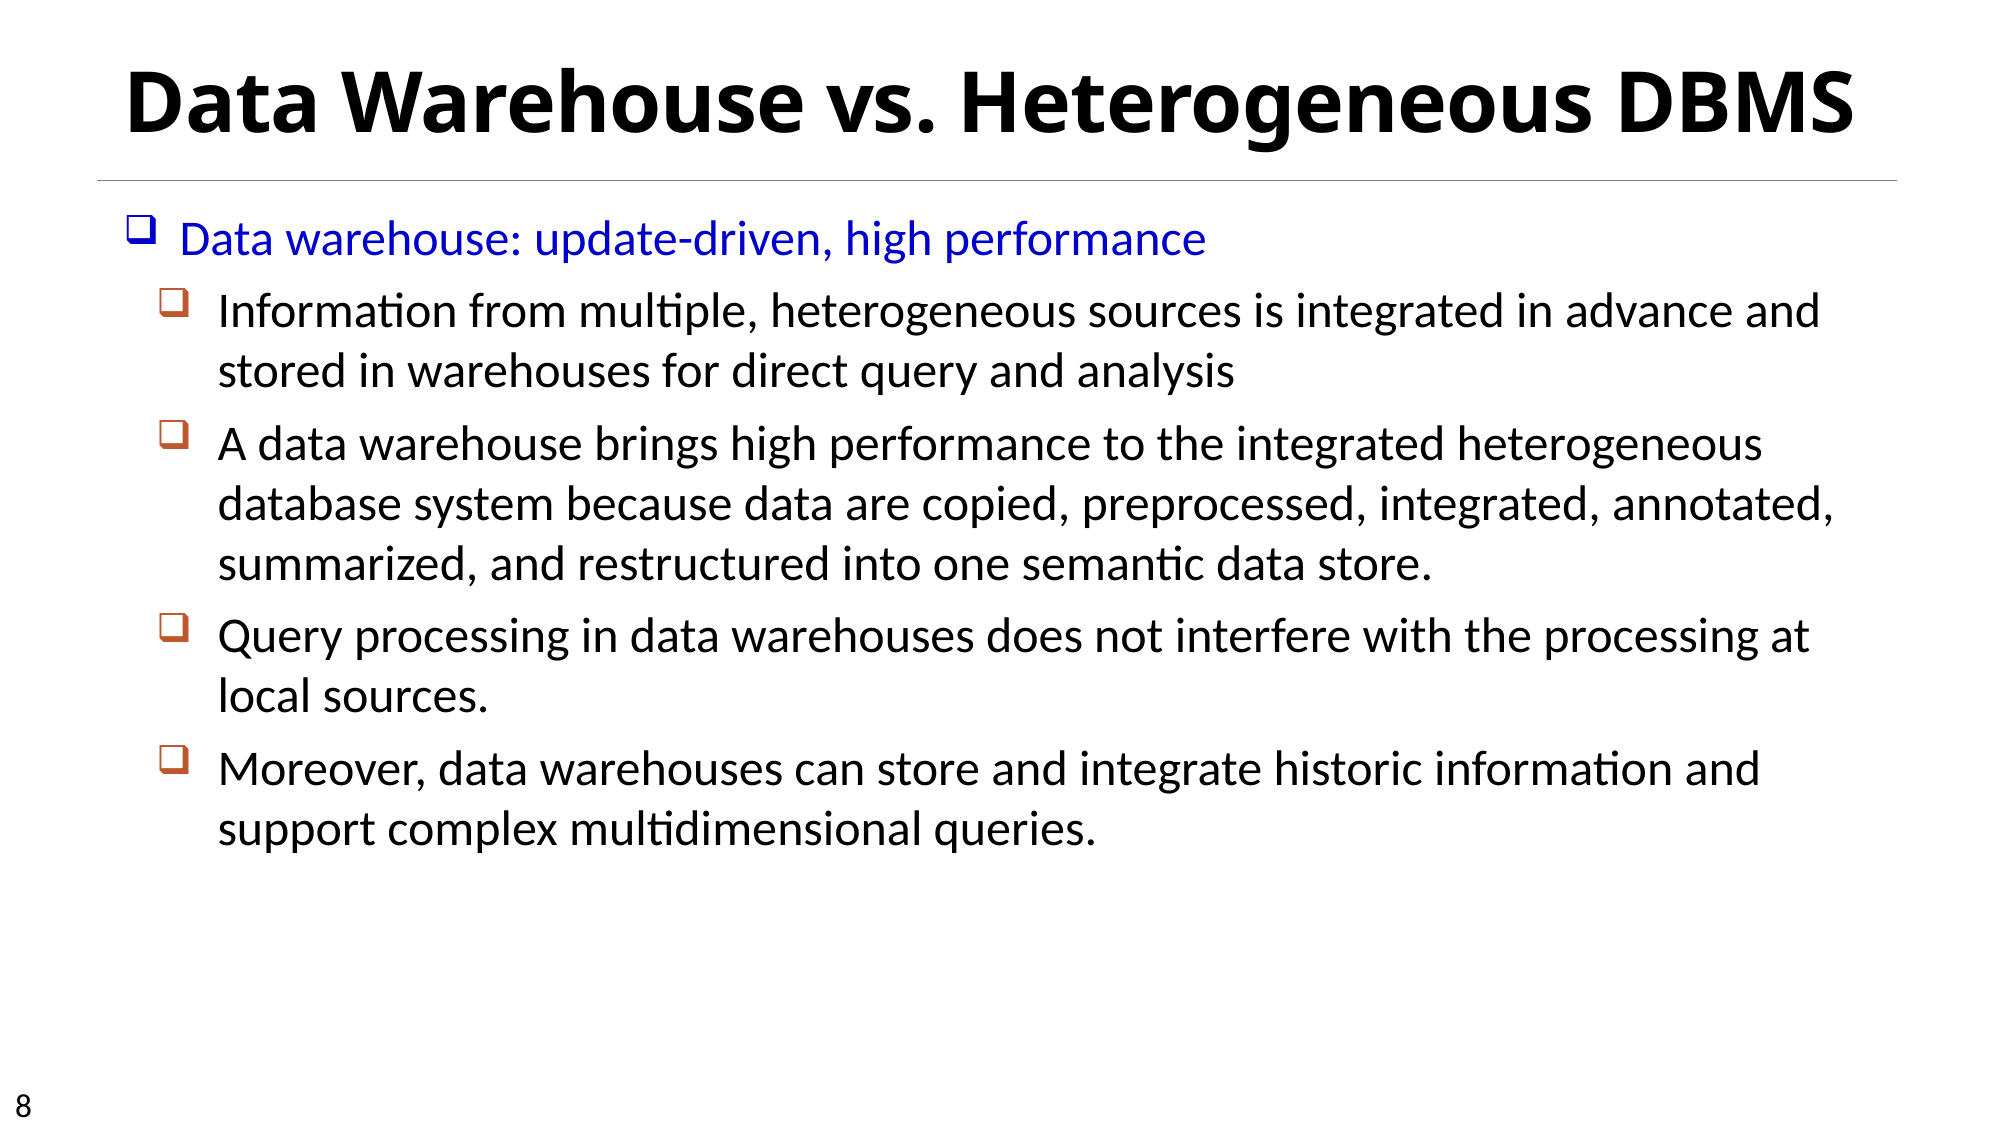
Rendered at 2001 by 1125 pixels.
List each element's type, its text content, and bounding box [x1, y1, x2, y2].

list Data warehouse: update-driven, high performance Information from multiple, heterogeneous sources is integrated in advance and stored in warehouses for direct query and analysis A data warehouse brings high performance to the integrated heterogeneous database system because data are copied, preprocessed, integrated, annotated, summarized, and restructured into one semantic data store. Query processing in data warehouses does not interfere with the processing at local sources. Moreover, data warehouses can store and integrate historic information and support complex multidimensional queries. [108, 197, 1878, 998]
title Data Warehouse vs. Heterogeneous DBMS [57, 36, 1923, 158]
